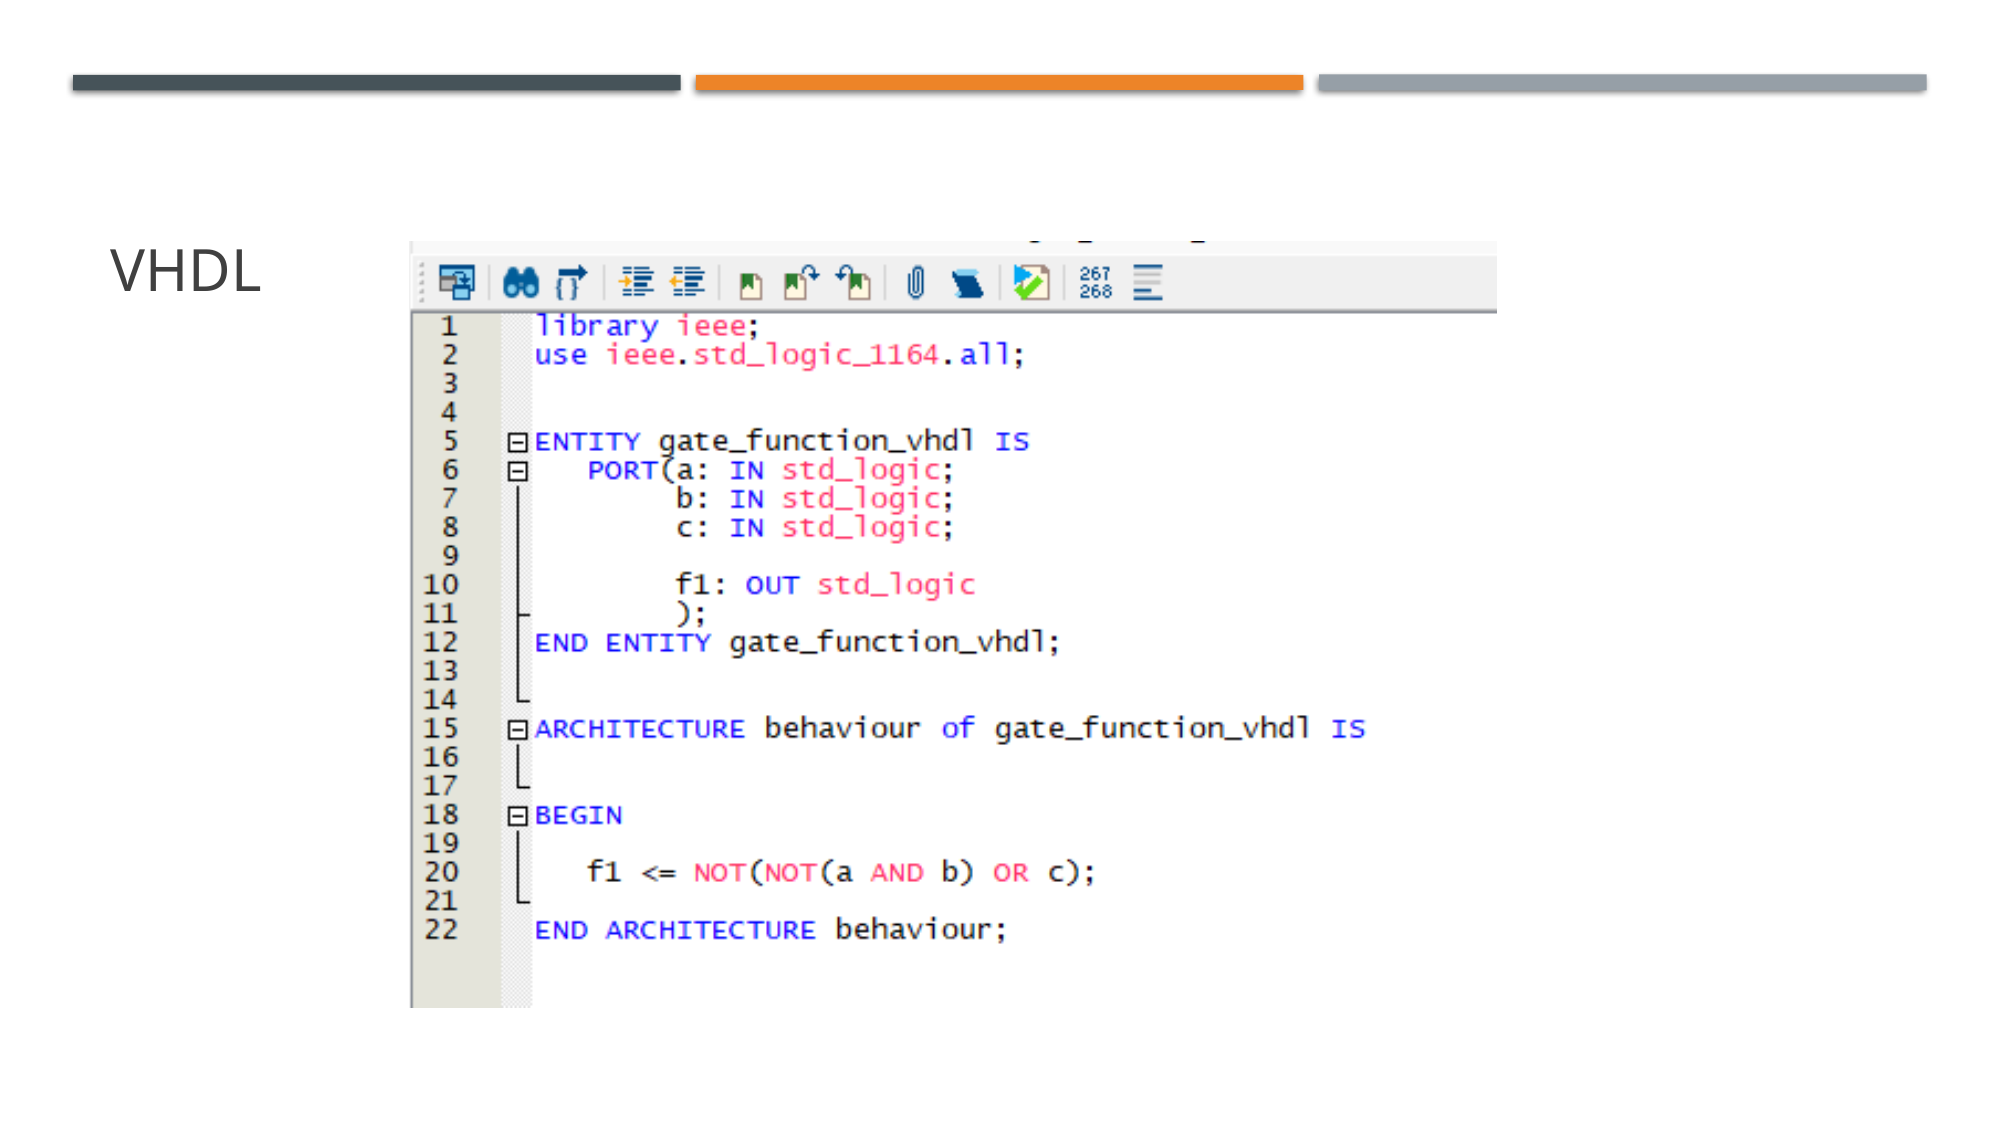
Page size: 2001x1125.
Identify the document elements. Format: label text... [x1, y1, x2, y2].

picture [408, 240, 1497, 1009]
title VHDL [95, 115, 1905, 311]
